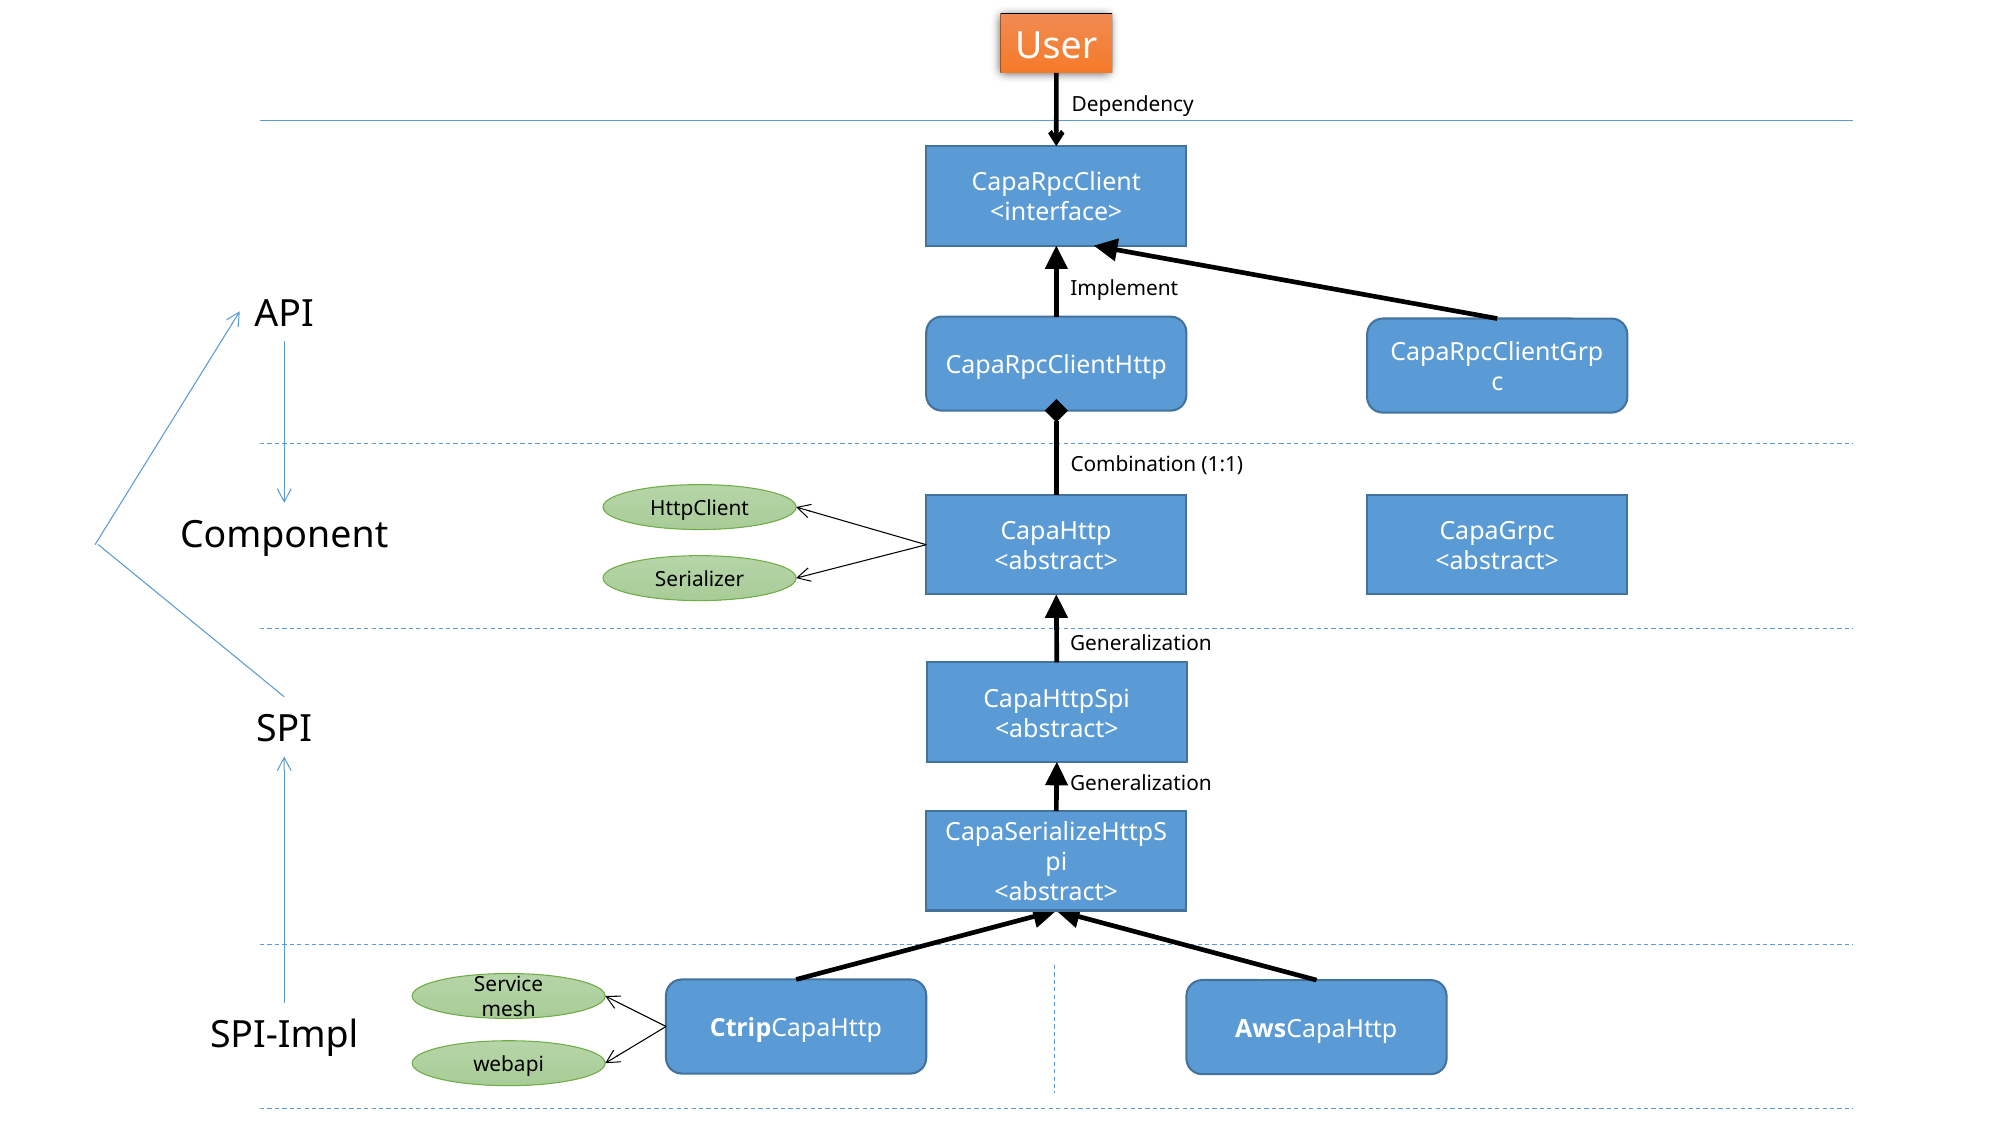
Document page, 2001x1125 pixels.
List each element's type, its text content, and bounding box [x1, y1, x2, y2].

text_box Service mesh [411, 972, 606, 1019]
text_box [1093, 245, 1498, 319]
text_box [796, 506, 927, 544]
text_box Component [242, 502, 404, 563]
text_box CapaRpcClientGrpc [1366, 317, 1629, 414]
text_box Generalization [1057, 761, 1227, 802]
text_box User [1000, 13, 1113, 73]
text_box Generalization [1057, 622, 1227, 628]
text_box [98, 544, 285, 697]
text_box CapaRpcClientHttp [925, 315, 1188, 412]
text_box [95, 311, 242, 545]
text_box Dependency [1057, 83, 1209, 120]
text_box CtripCapaHttp [664, 978, 928, 1075]
text_box Serializer [602, 555, 797, 602]
text_box CapaSerializeHttpSpi <abstract> [925, 810, 1187, 910]
text_box Combination (1:1) [1057, 444, 1258, 484]
text_box SPI-Impl [195, 1003, 374, 1063]
text_box CapaHttp <abstract> [925, 494, 1187, 595]
text_box webapi [411, 1040, 606, 1087]
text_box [1056, 910, 1317, 981]
text_box SPI [241, 696, 327, 757]
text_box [605, 1026, 666, 1064]
text_box CapaGrpc <abstract> [1366, 494, 1628, 595]
text_box HttpClient [602, 484, 797, 531]
text_box Generalization [1057, 629, 1227, 663]
text_box AwsCapaHttp [1185, 979, 1448, 1076]
text_box CapaRpcClient <interface> [925, 145, 1187, 247]
text_box API [239, 281, 329, 342]
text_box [605, 995, 666, 1026]
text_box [796, 910, 1056, 980]
text_box Implement [1057, 267, 1093, 308]
text_box CapaHttpSpi <abstract> [926, 661, 1188, 763]
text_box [796, 544, 927, 579]
